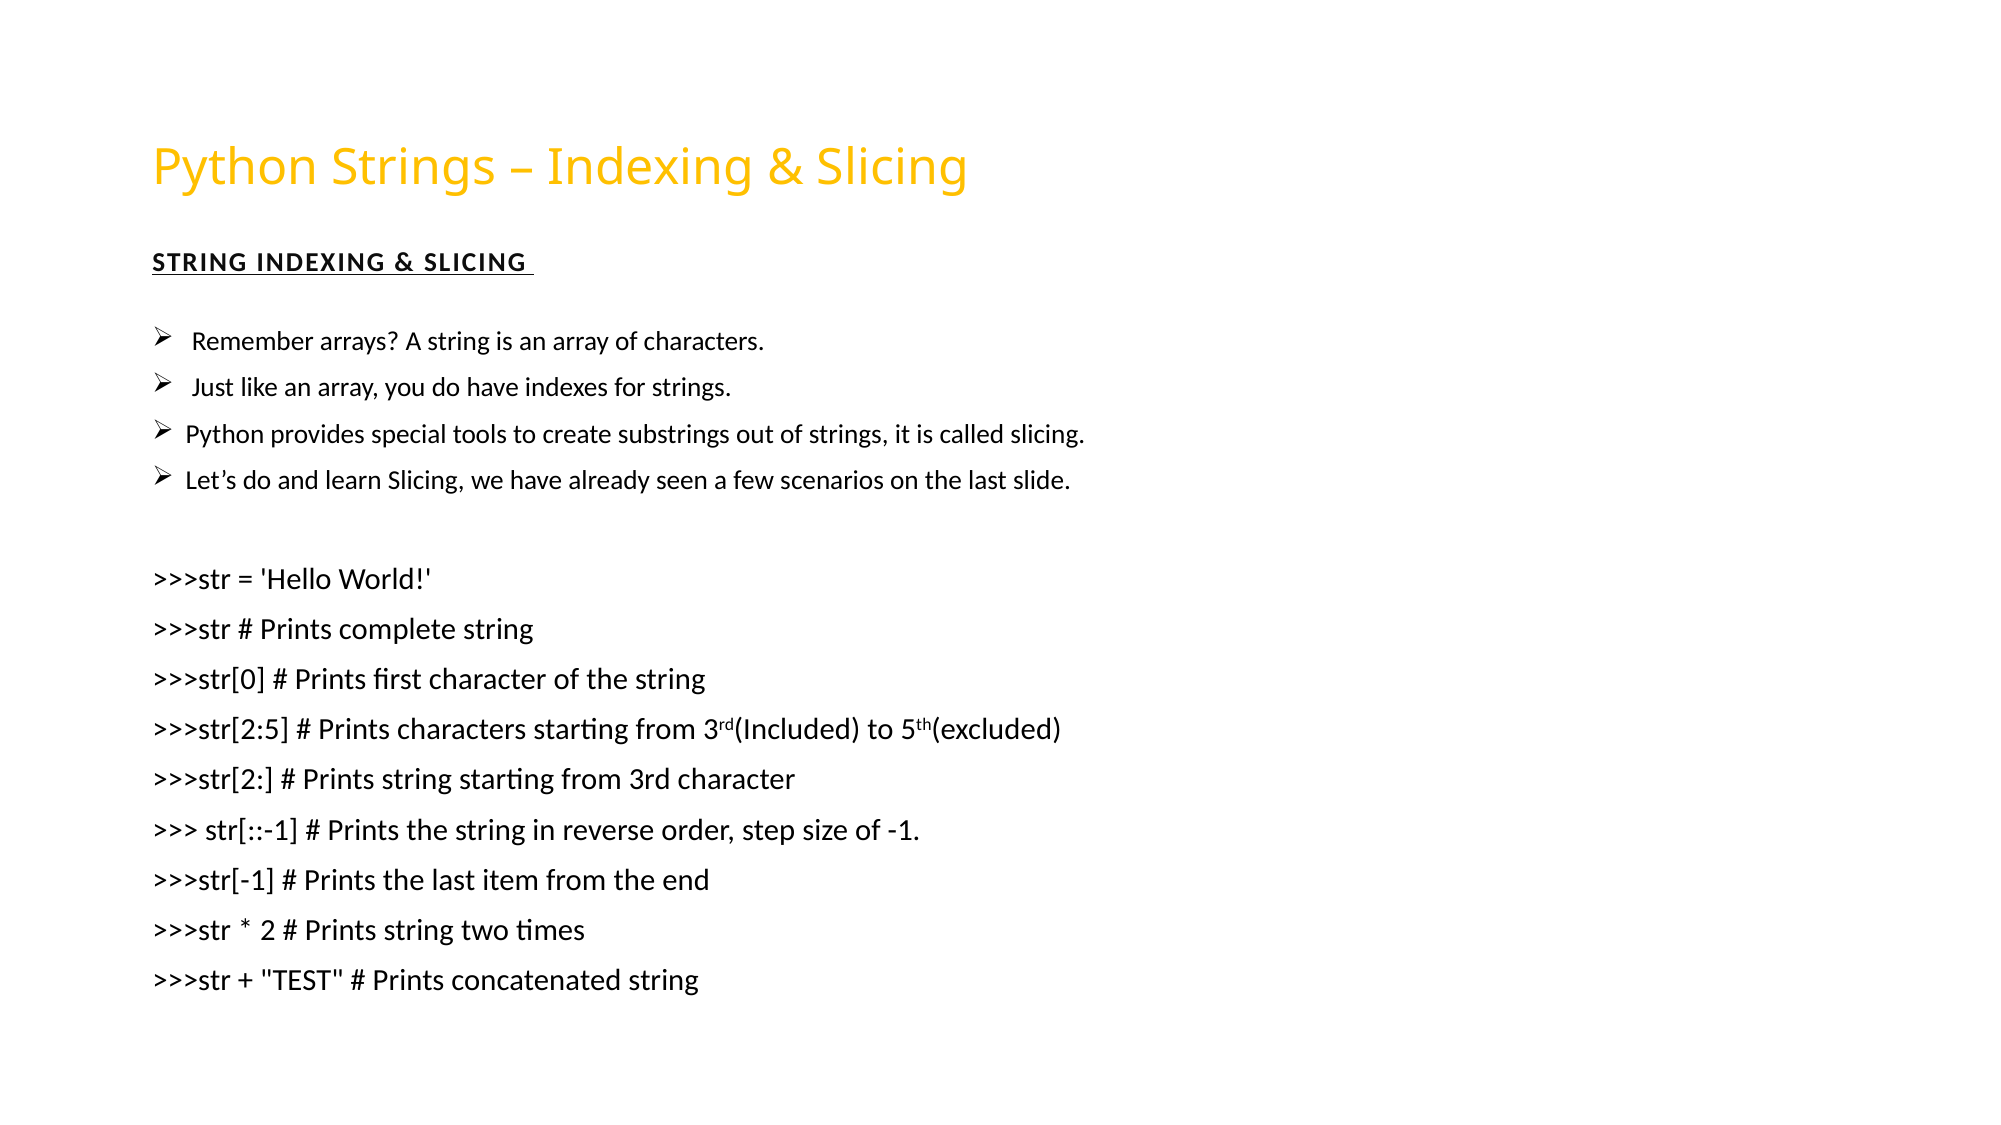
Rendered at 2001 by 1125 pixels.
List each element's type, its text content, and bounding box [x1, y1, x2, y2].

list String Indexing & slicing Remember arrays? A string is an array of characters. Just like an array, you do have indexes for strings. Python provides special tools to create substrings out of strings, it is called slicing. Let’s do and learn Slicing, we have already seen a few scenarios on the last slide. >>>str = 'Hello World!' >>>str # Prints complete string >>>str[0] # Prints first character of the string >>>str[2:5] # Prints characters starting from 3rd(Included) to 5th(excluded) >>>str[2:] # Prints string starting from 3rd character >>> str[::-1] # Prints the string in reverse order, step size of -1. >>>str[-1] # Prints the last item from the end >>>str * 2 # Prints string two times >>>str + "TEST" # Prints concatenated string [137, 202, 1863, 1014]
title Python Strings – Indexing & Slicing [137, 59, 1863, 202]
